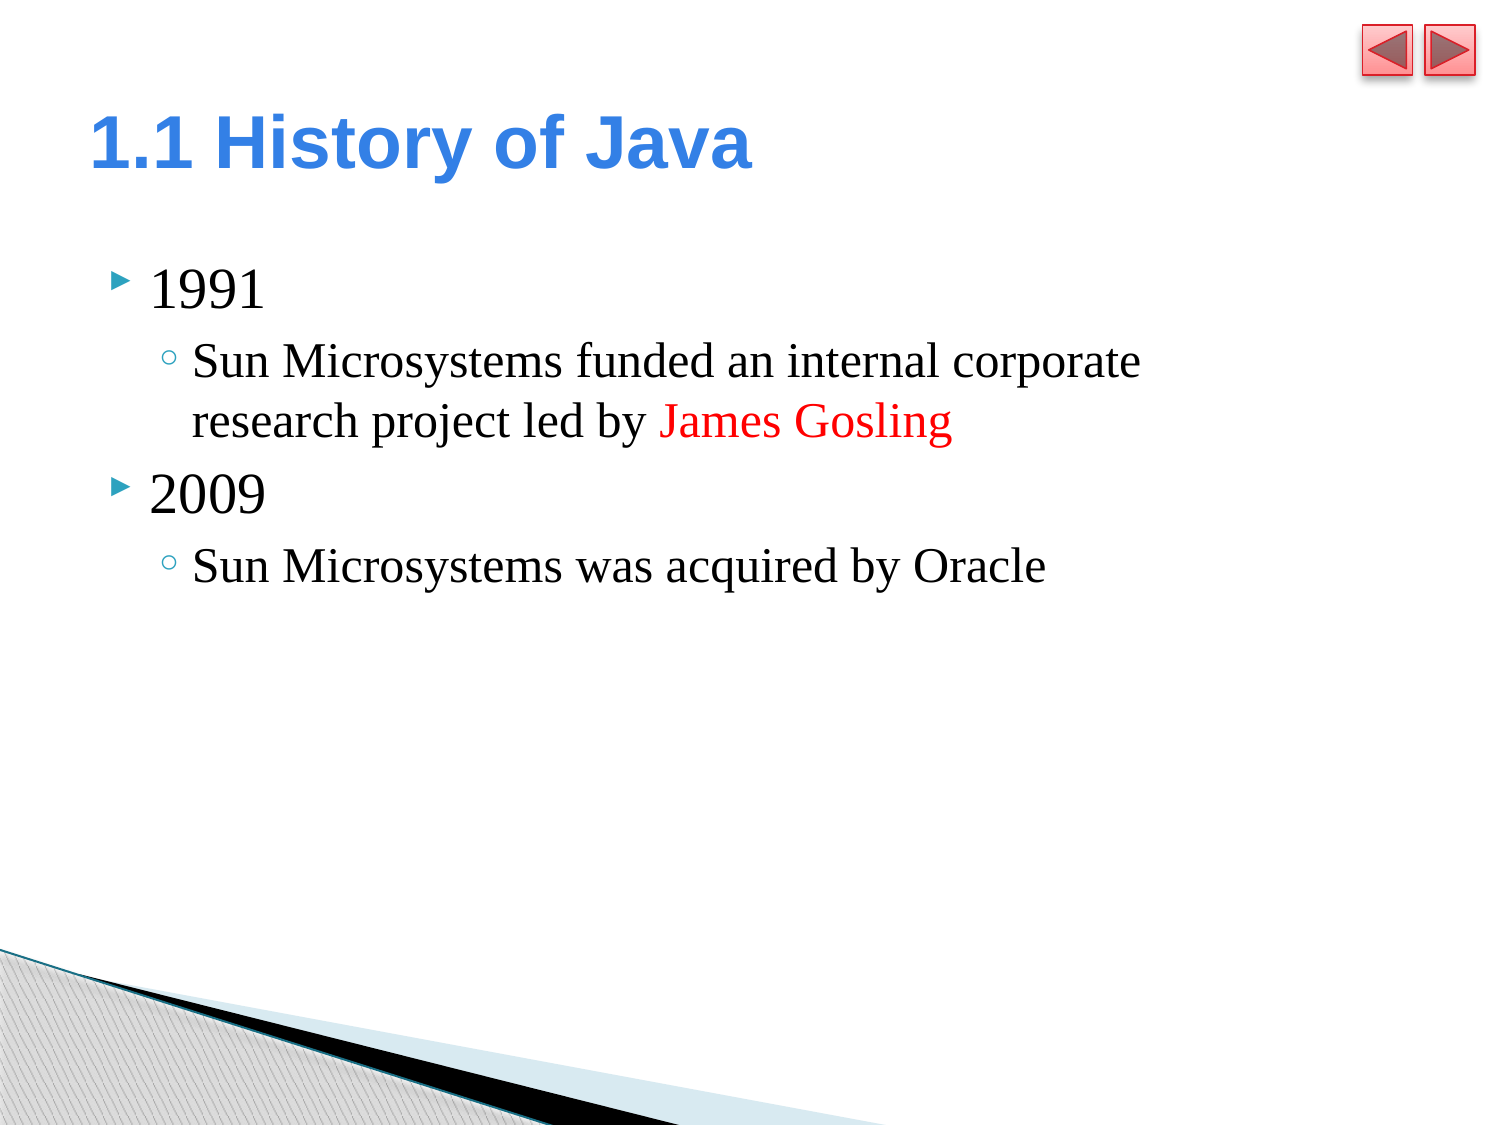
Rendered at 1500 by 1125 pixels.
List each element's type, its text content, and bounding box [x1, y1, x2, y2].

title 1.1 History of Java [75, 45, 1425, 233]
list 1991 Sun Microsystems funded an internal corporate research project led by James Gosling 2009 Sun Microsystems was acquired by Oracle [75, 242, 1275, 986]
